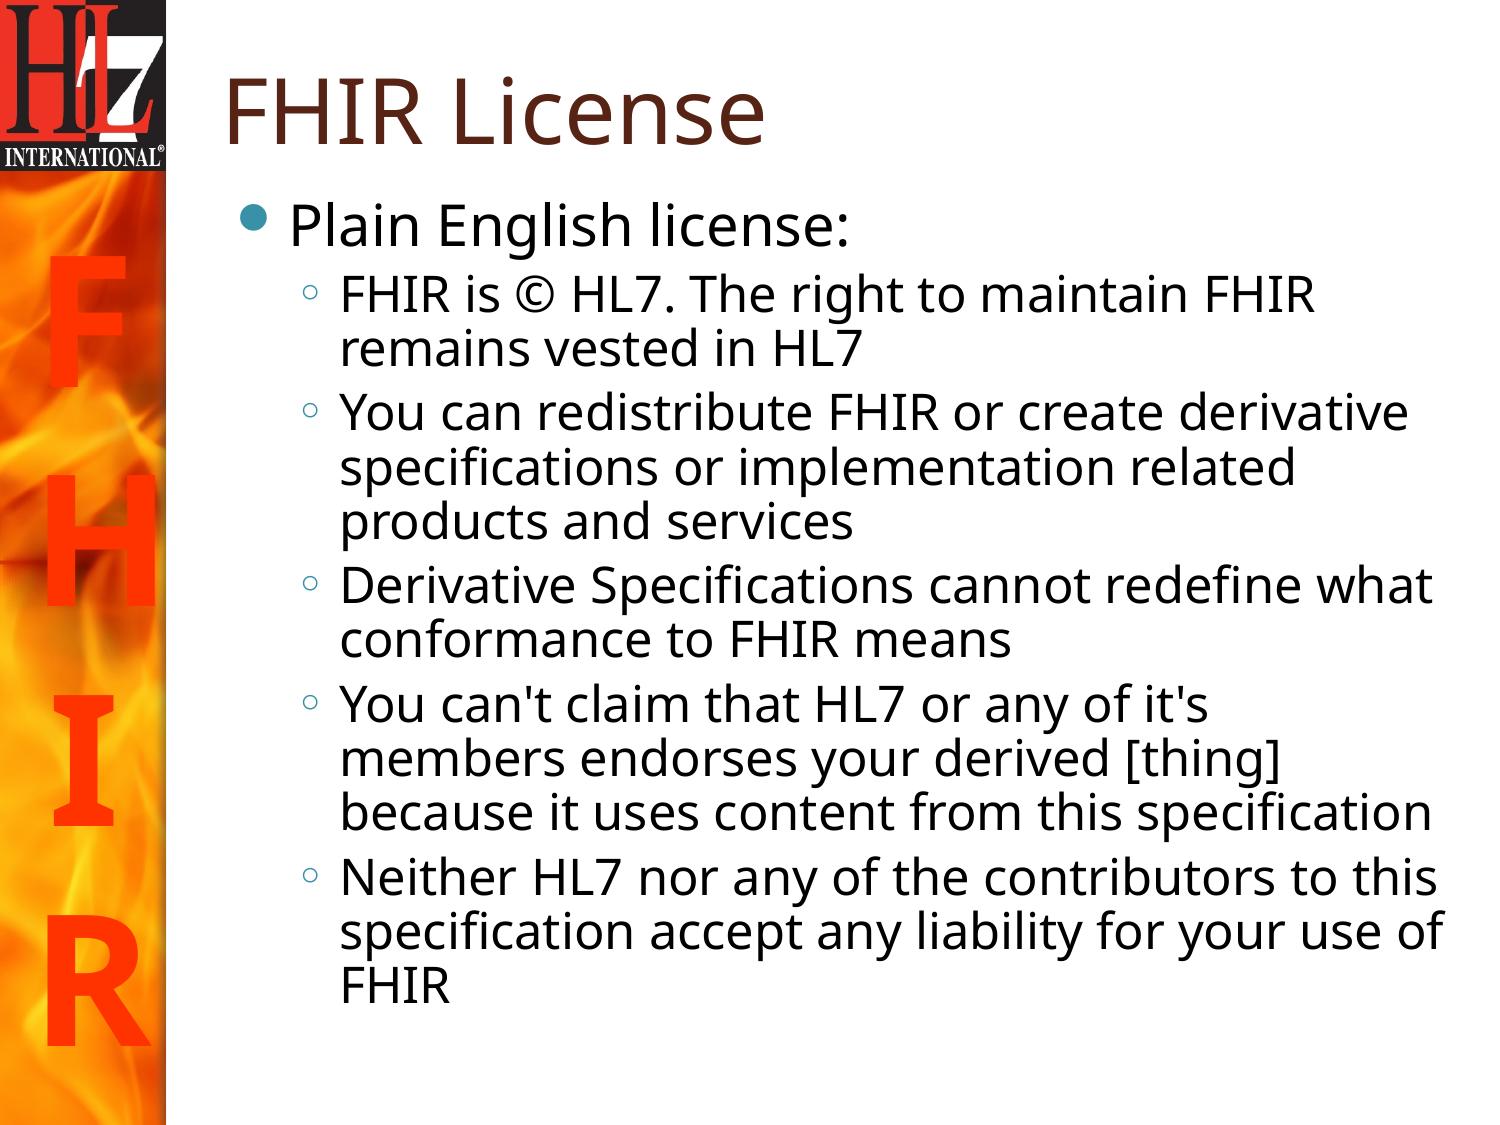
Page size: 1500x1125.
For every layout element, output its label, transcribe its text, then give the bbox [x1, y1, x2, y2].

list Plain English license: FHIR is © HL7. The right to maintain FHIR remains vested in HL7 You can redistribute FHIR or create derivative specifications or implementation related products and services Derivative Specifications cannot redefine what conformance to FHIR means You can't claim that HL7 or any of it's members endorses your derived [thing] because it uses content from this specification Neither HL7 nor any of the contributors to this specification accept any liability for your use of FHIR [206, 196, 1466, 1059]
picture [0, 0, 166, 1125]
title FHIR License [206, 30, 1466, 185]
